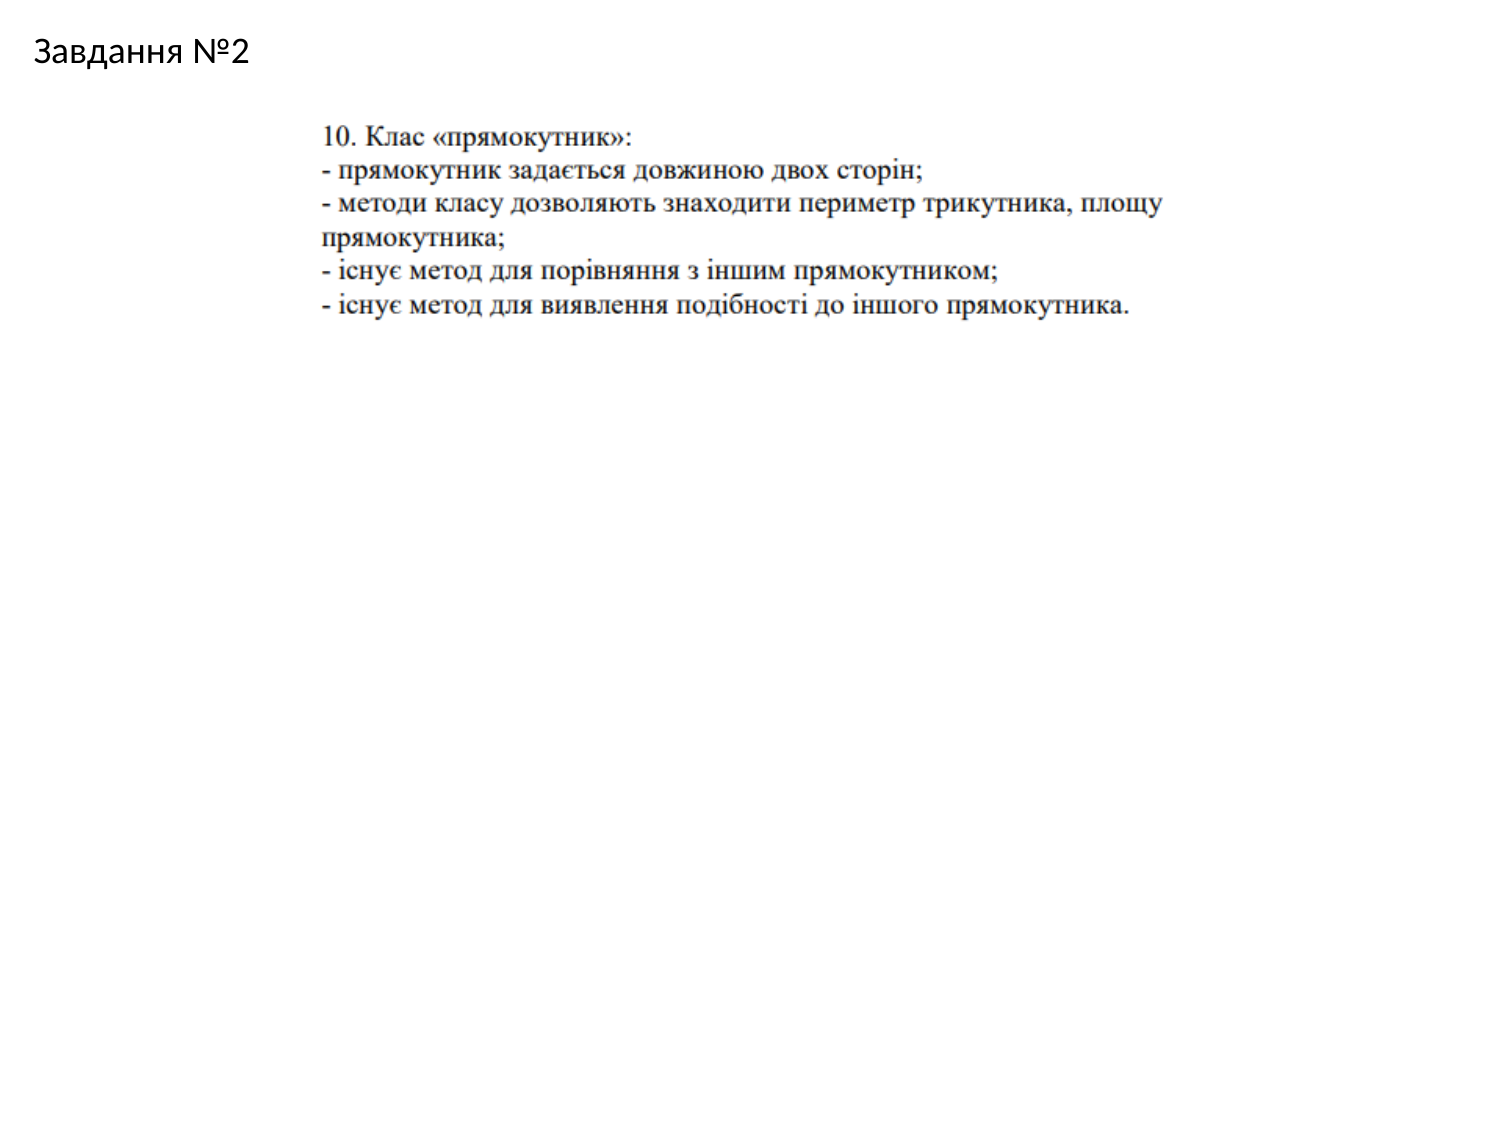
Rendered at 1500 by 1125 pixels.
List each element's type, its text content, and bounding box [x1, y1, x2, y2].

text_box Завдання №2 [18, 19, 265, 79]
picture [307, 113, 1185, 339]
